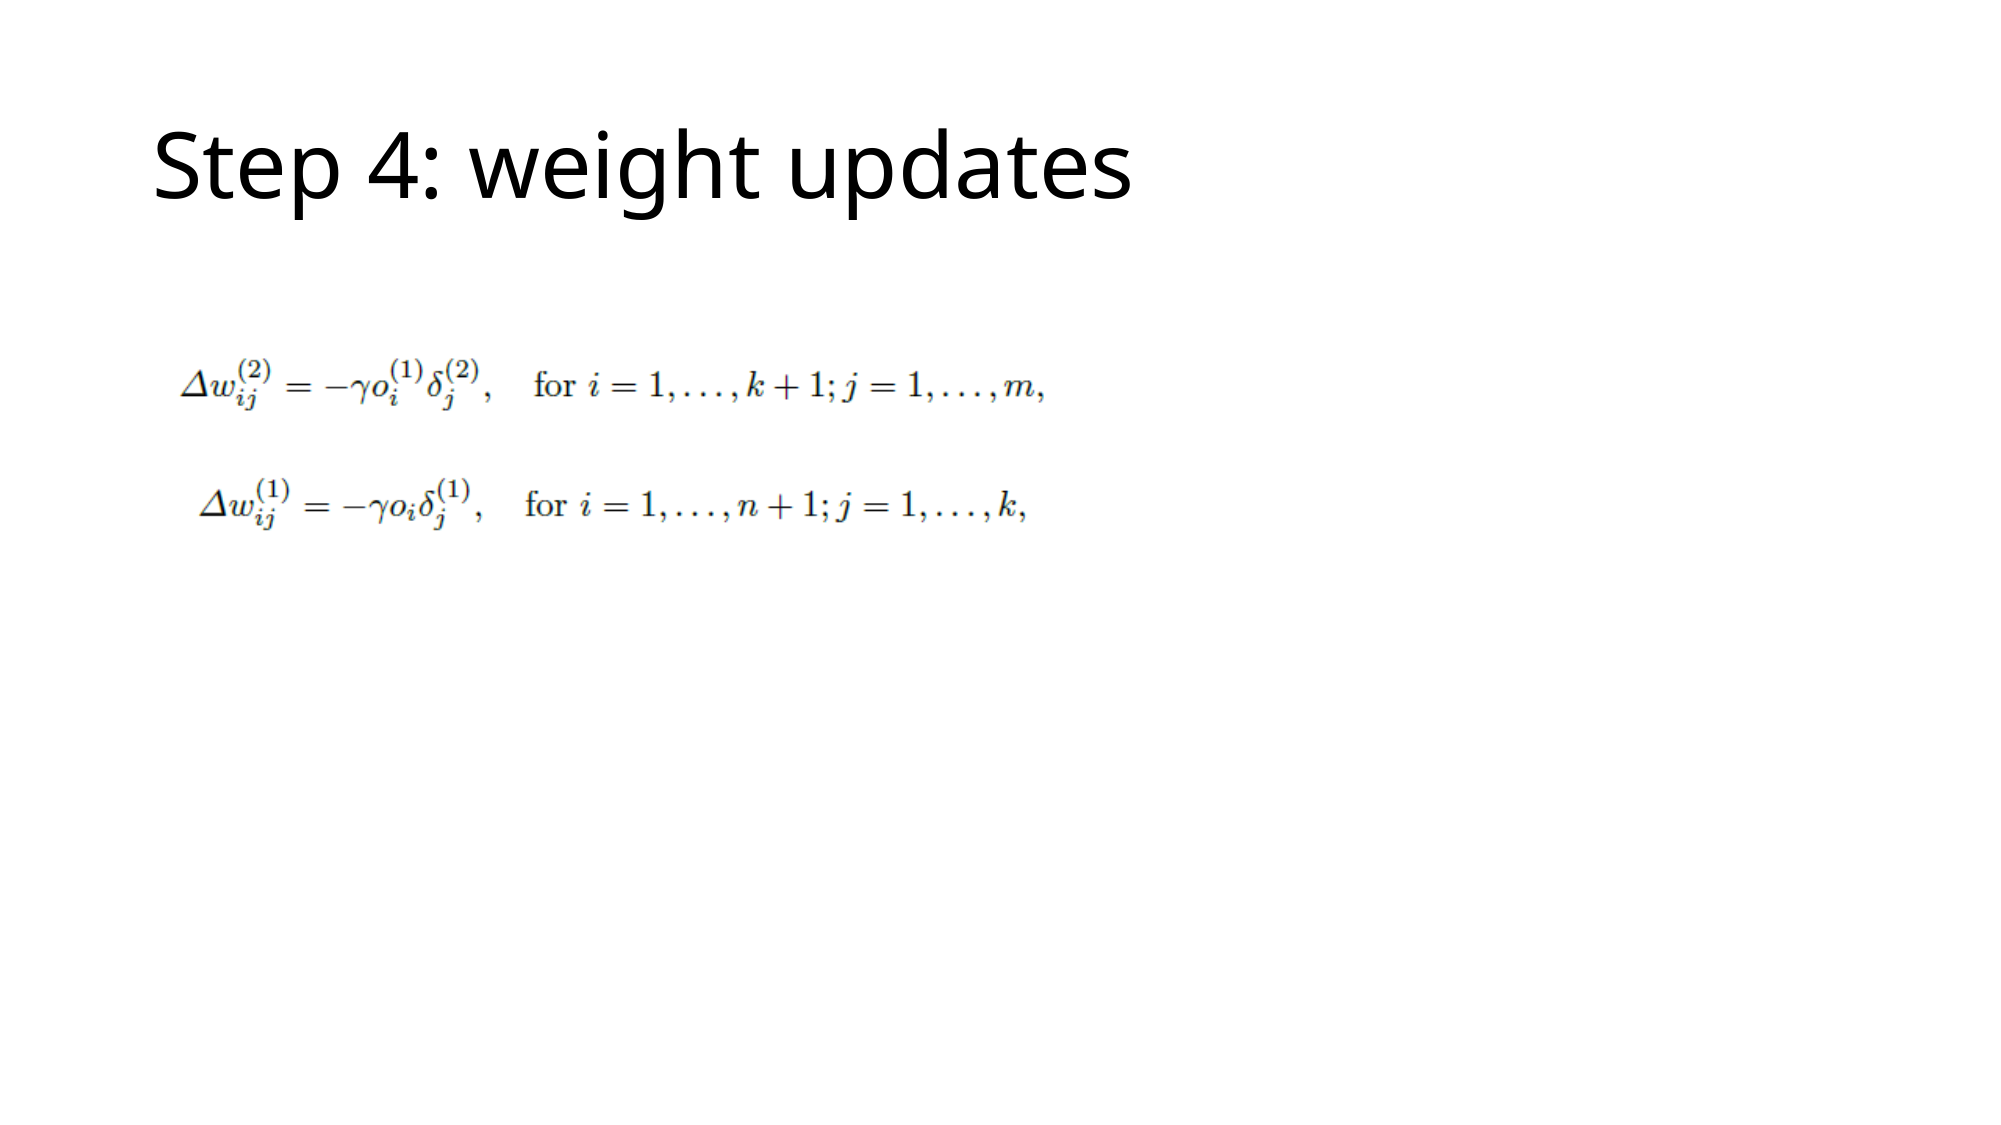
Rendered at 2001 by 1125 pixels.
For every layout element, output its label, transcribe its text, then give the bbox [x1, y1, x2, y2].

title Step 4: weight updates [137, 59, 1863, 278]
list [137, 332, 1083, 554]
